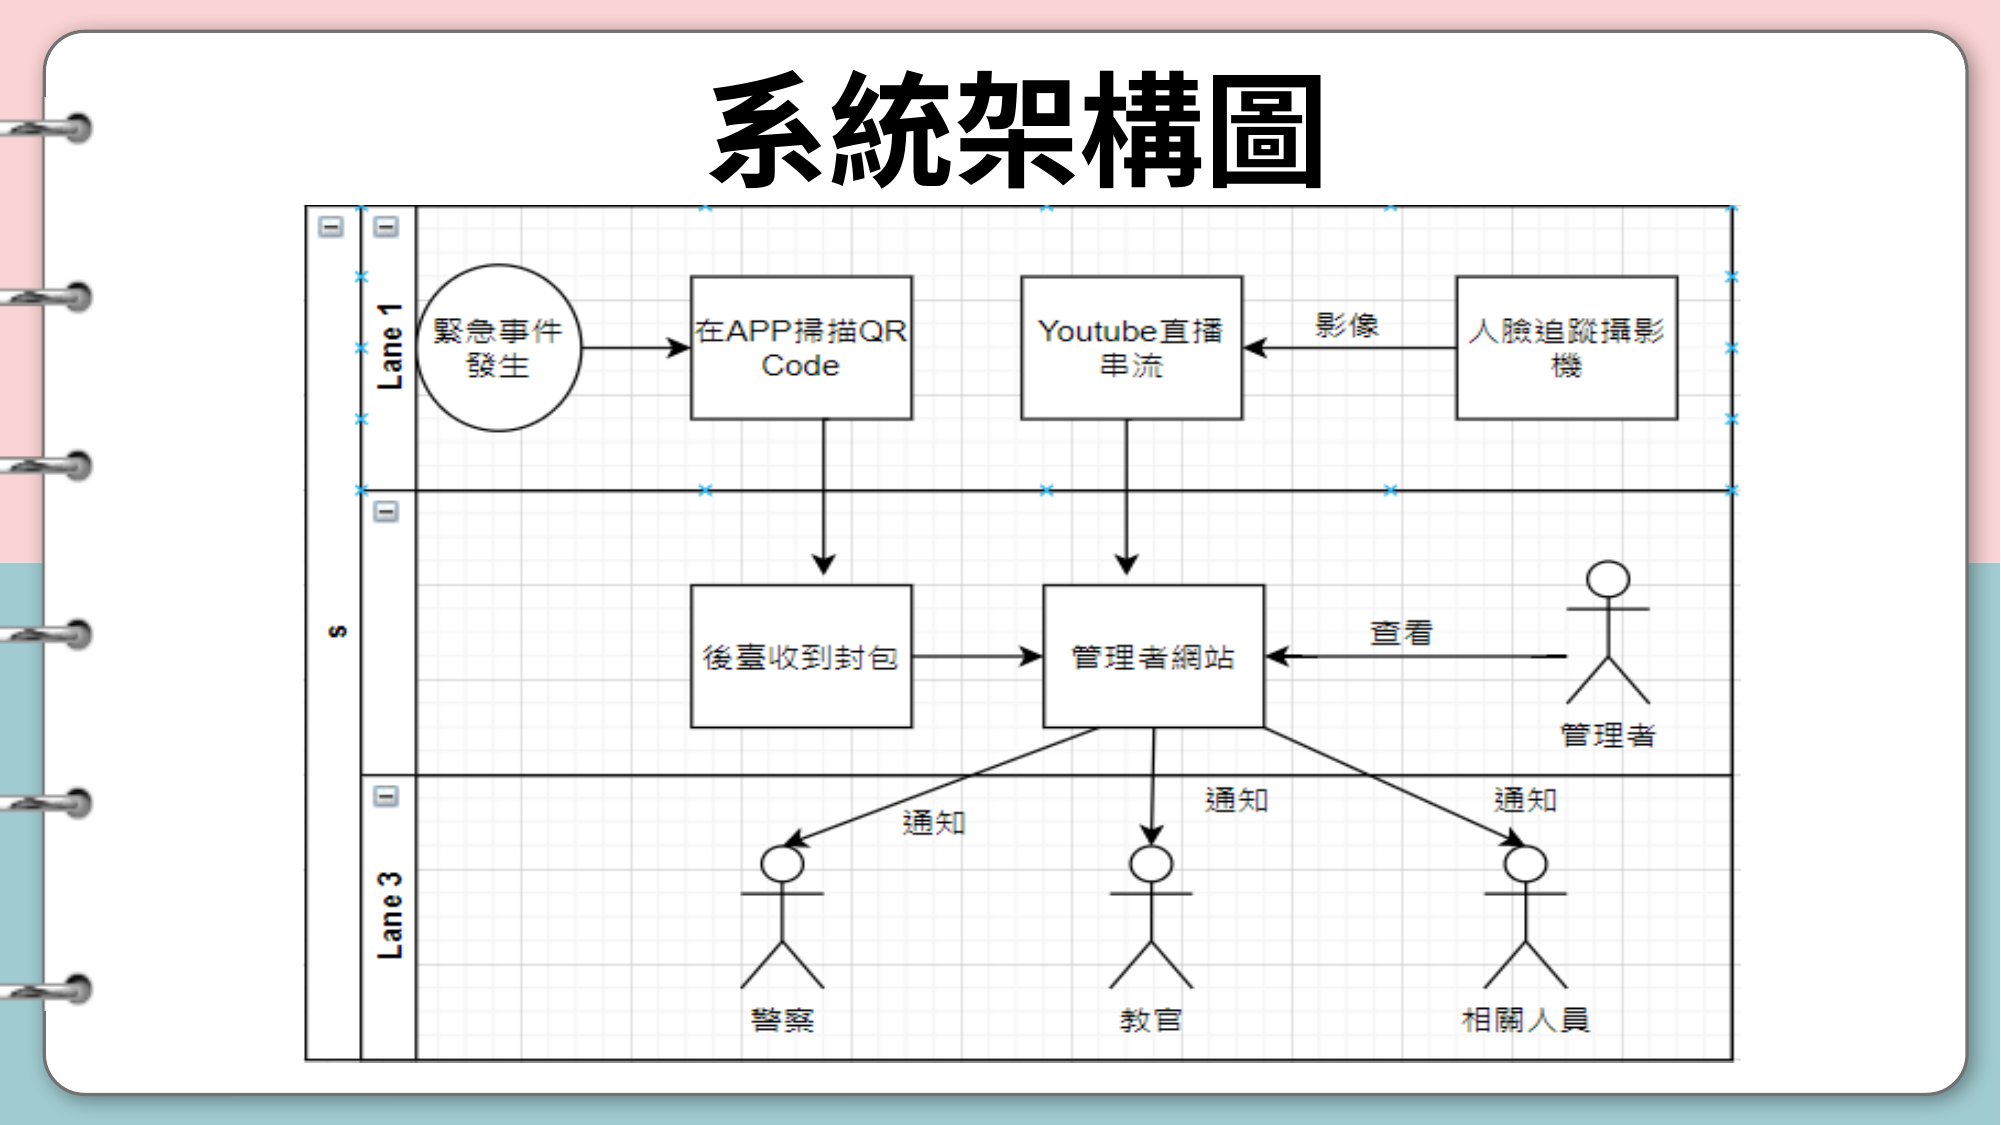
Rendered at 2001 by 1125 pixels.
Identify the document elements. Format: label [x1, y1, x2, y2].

picture [0, 97, 1741, 1063]
